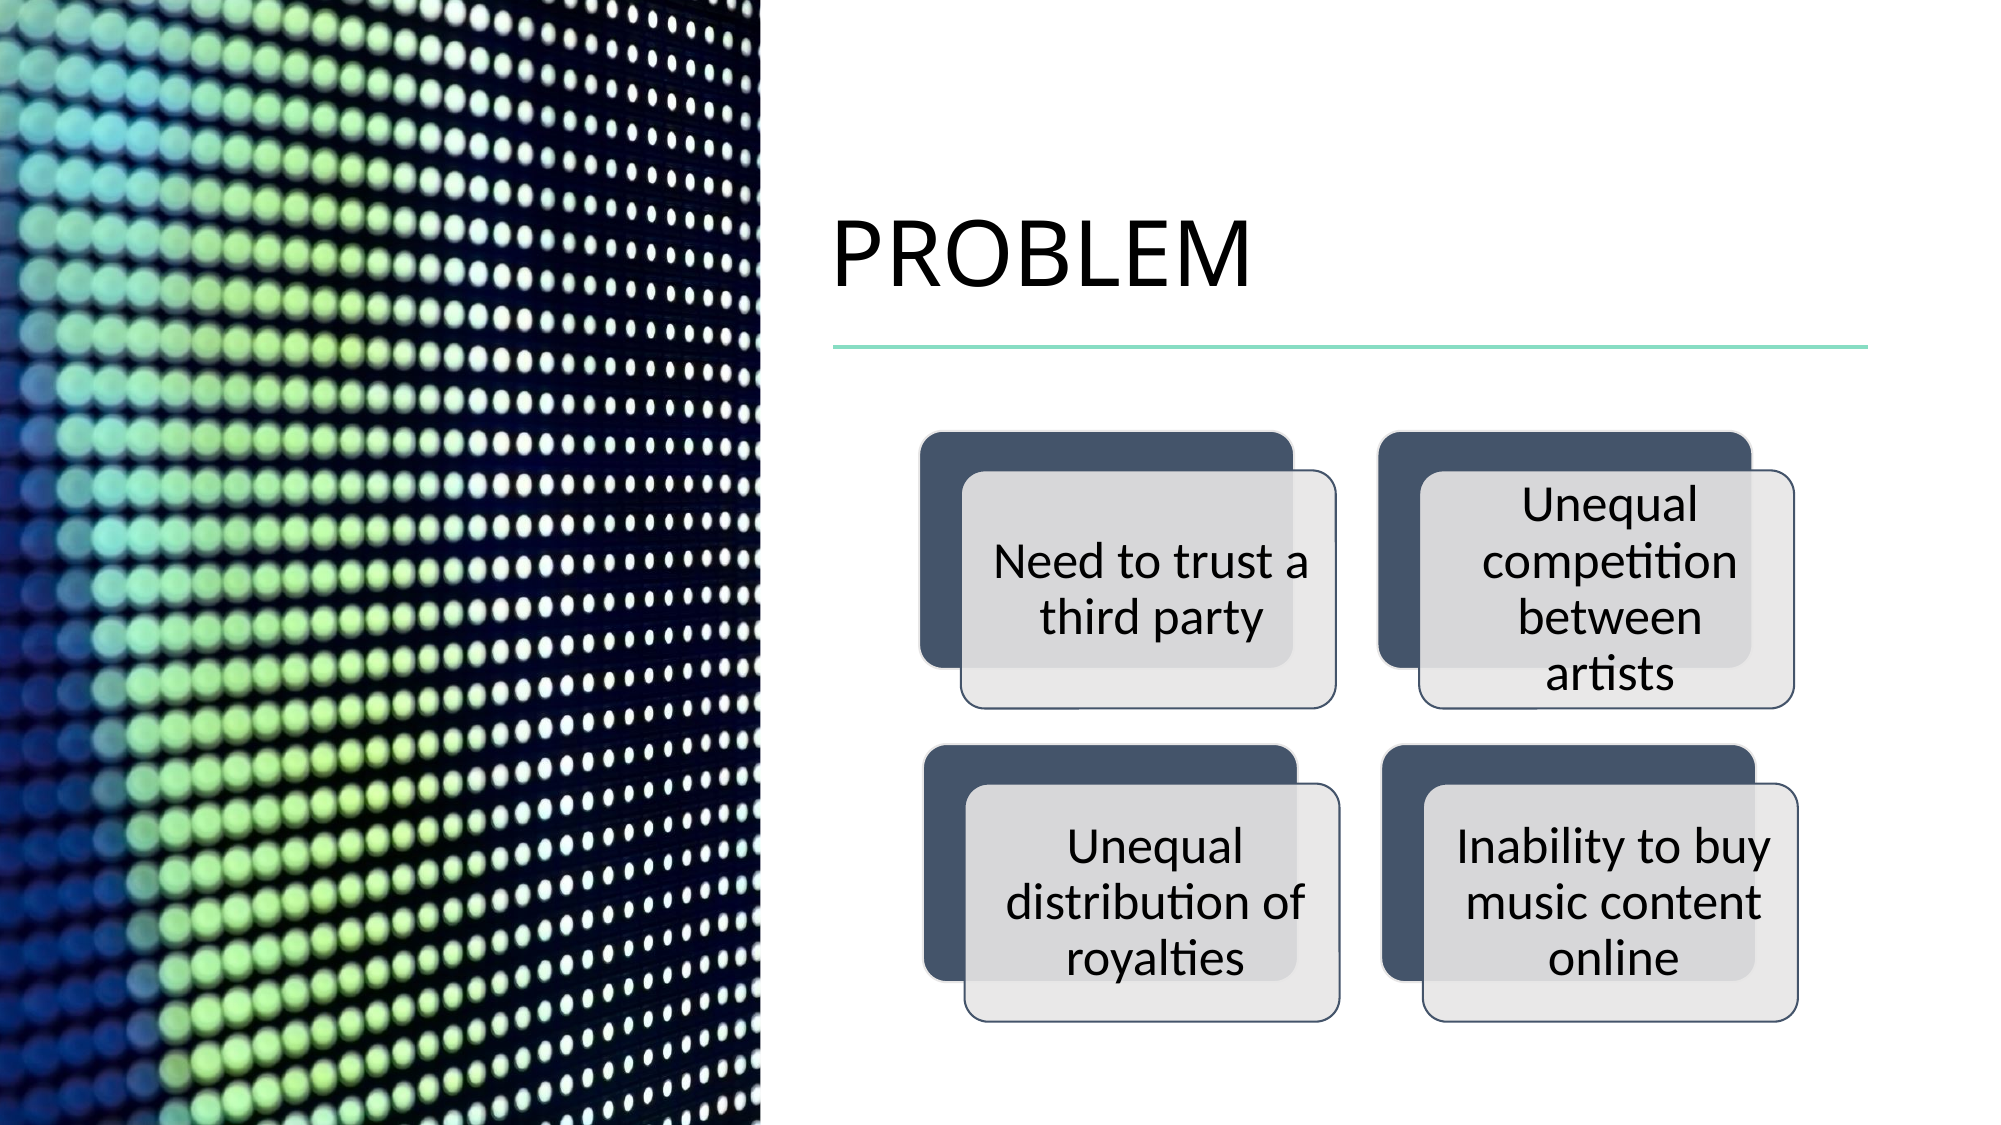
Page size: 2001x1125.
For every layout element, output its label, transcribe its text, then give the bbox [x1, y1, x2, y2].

title PROBLEM [814, 103, 1895, 315]
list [455, 416, 2000, 1022]
picture [0, 0, 761, 1125]
